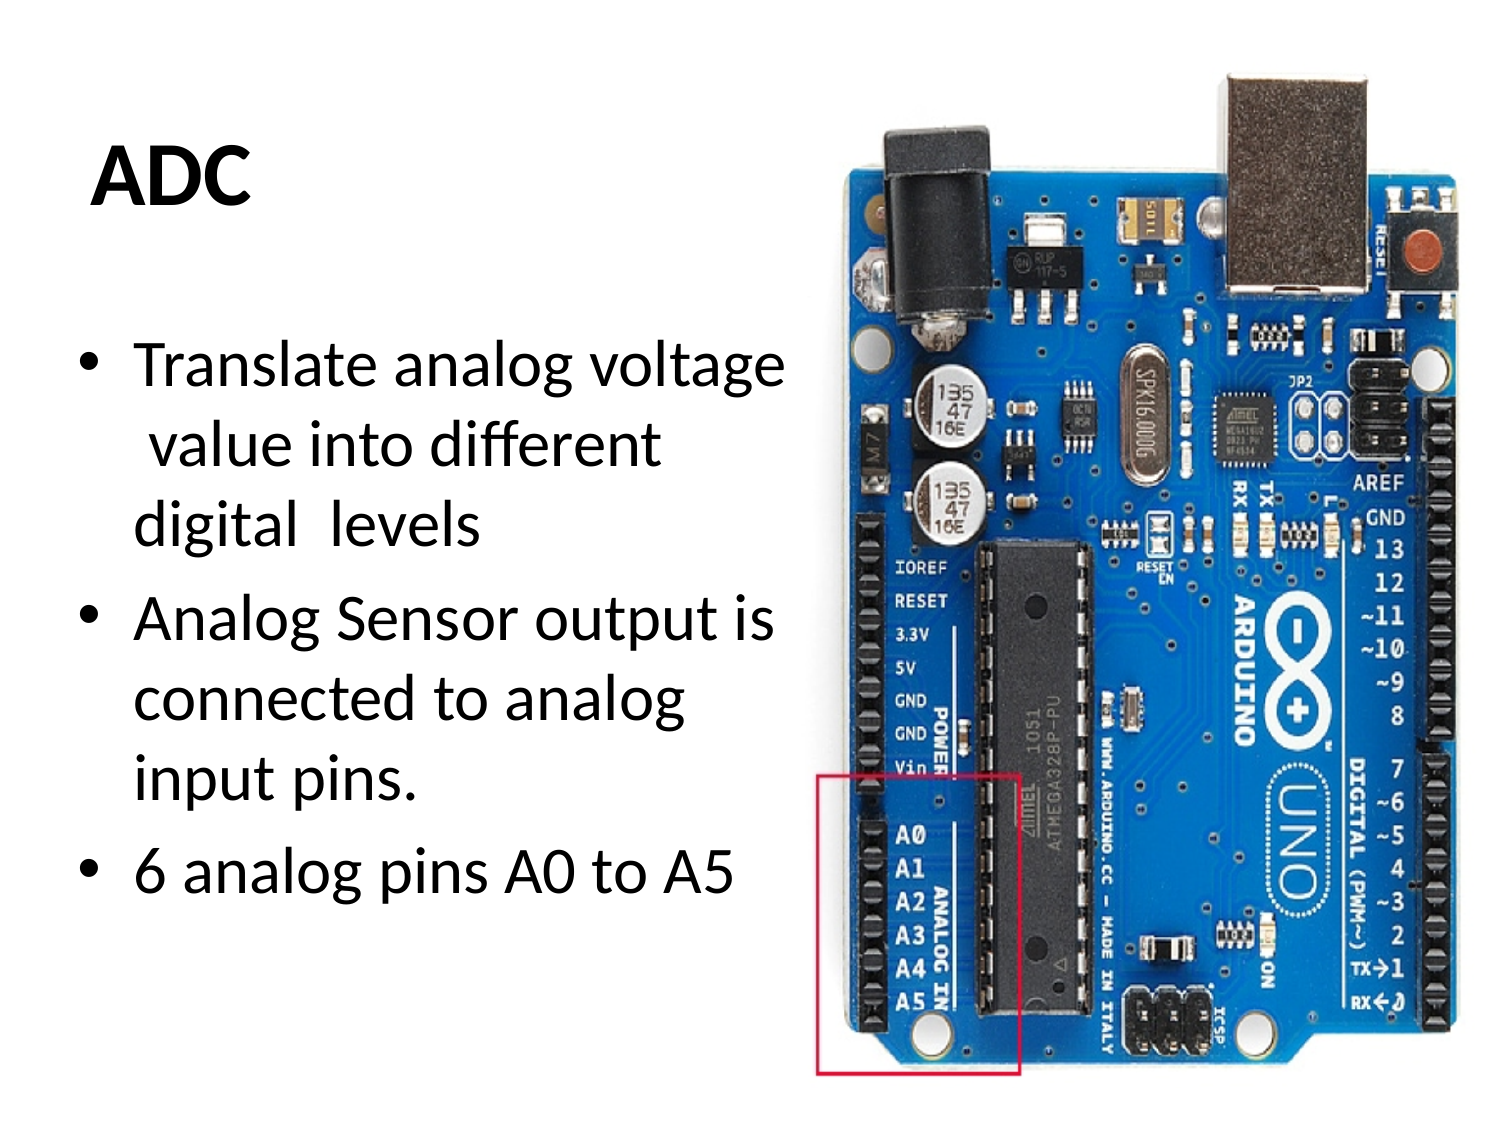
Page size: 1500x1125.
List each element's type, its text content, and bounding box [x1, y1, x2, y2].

picture [637, 64, 1500, 1088]
list Translate analog voltage value into different digital levels Analog Sensor output is connected to analog input pins. 6 analog pins A0 to A5 [62, 312, 825, 1055]
title ADC [75, 75, 1425, 263]
